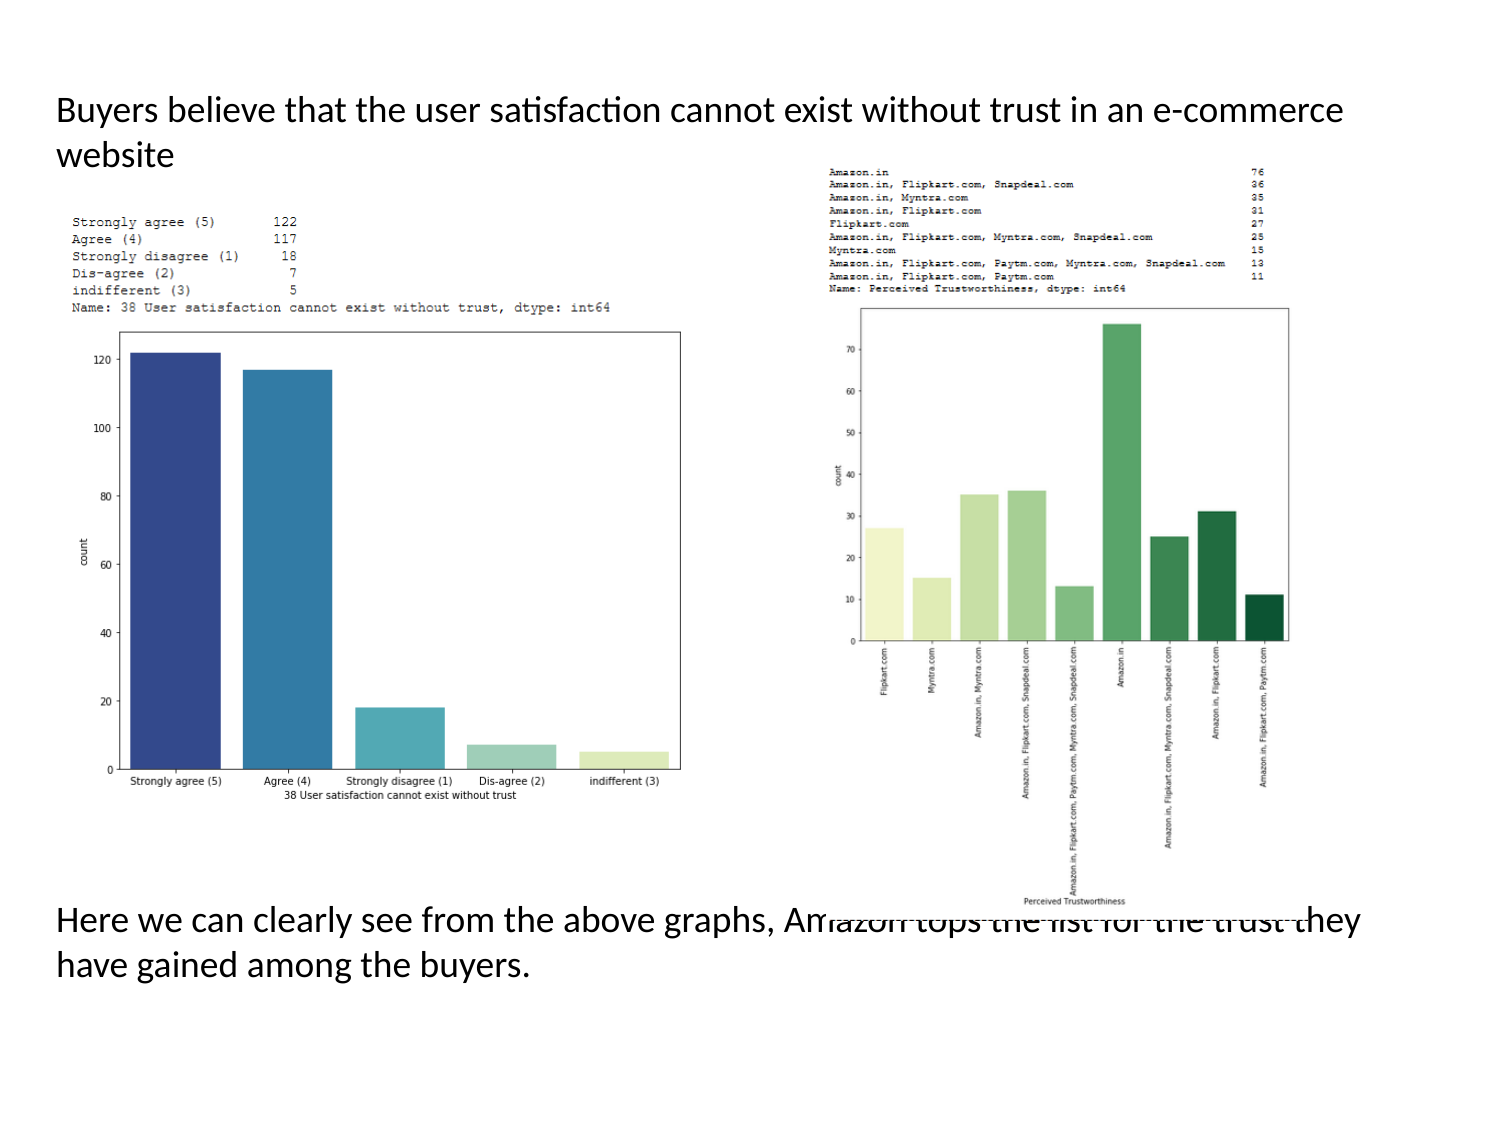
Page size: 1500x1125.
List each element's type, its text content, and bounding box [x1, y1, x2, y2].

picture [64, 211, 703, 813]
picture [826, 160, 1308, 921]
text_box Buyers believe that the user satisfaction cannot exist without trust in an e-commerce website Here we can clearly see from the above graphs, Amazon tops the list for the trust they have gained among the buyers. [41, 78, 1421, 1125]
